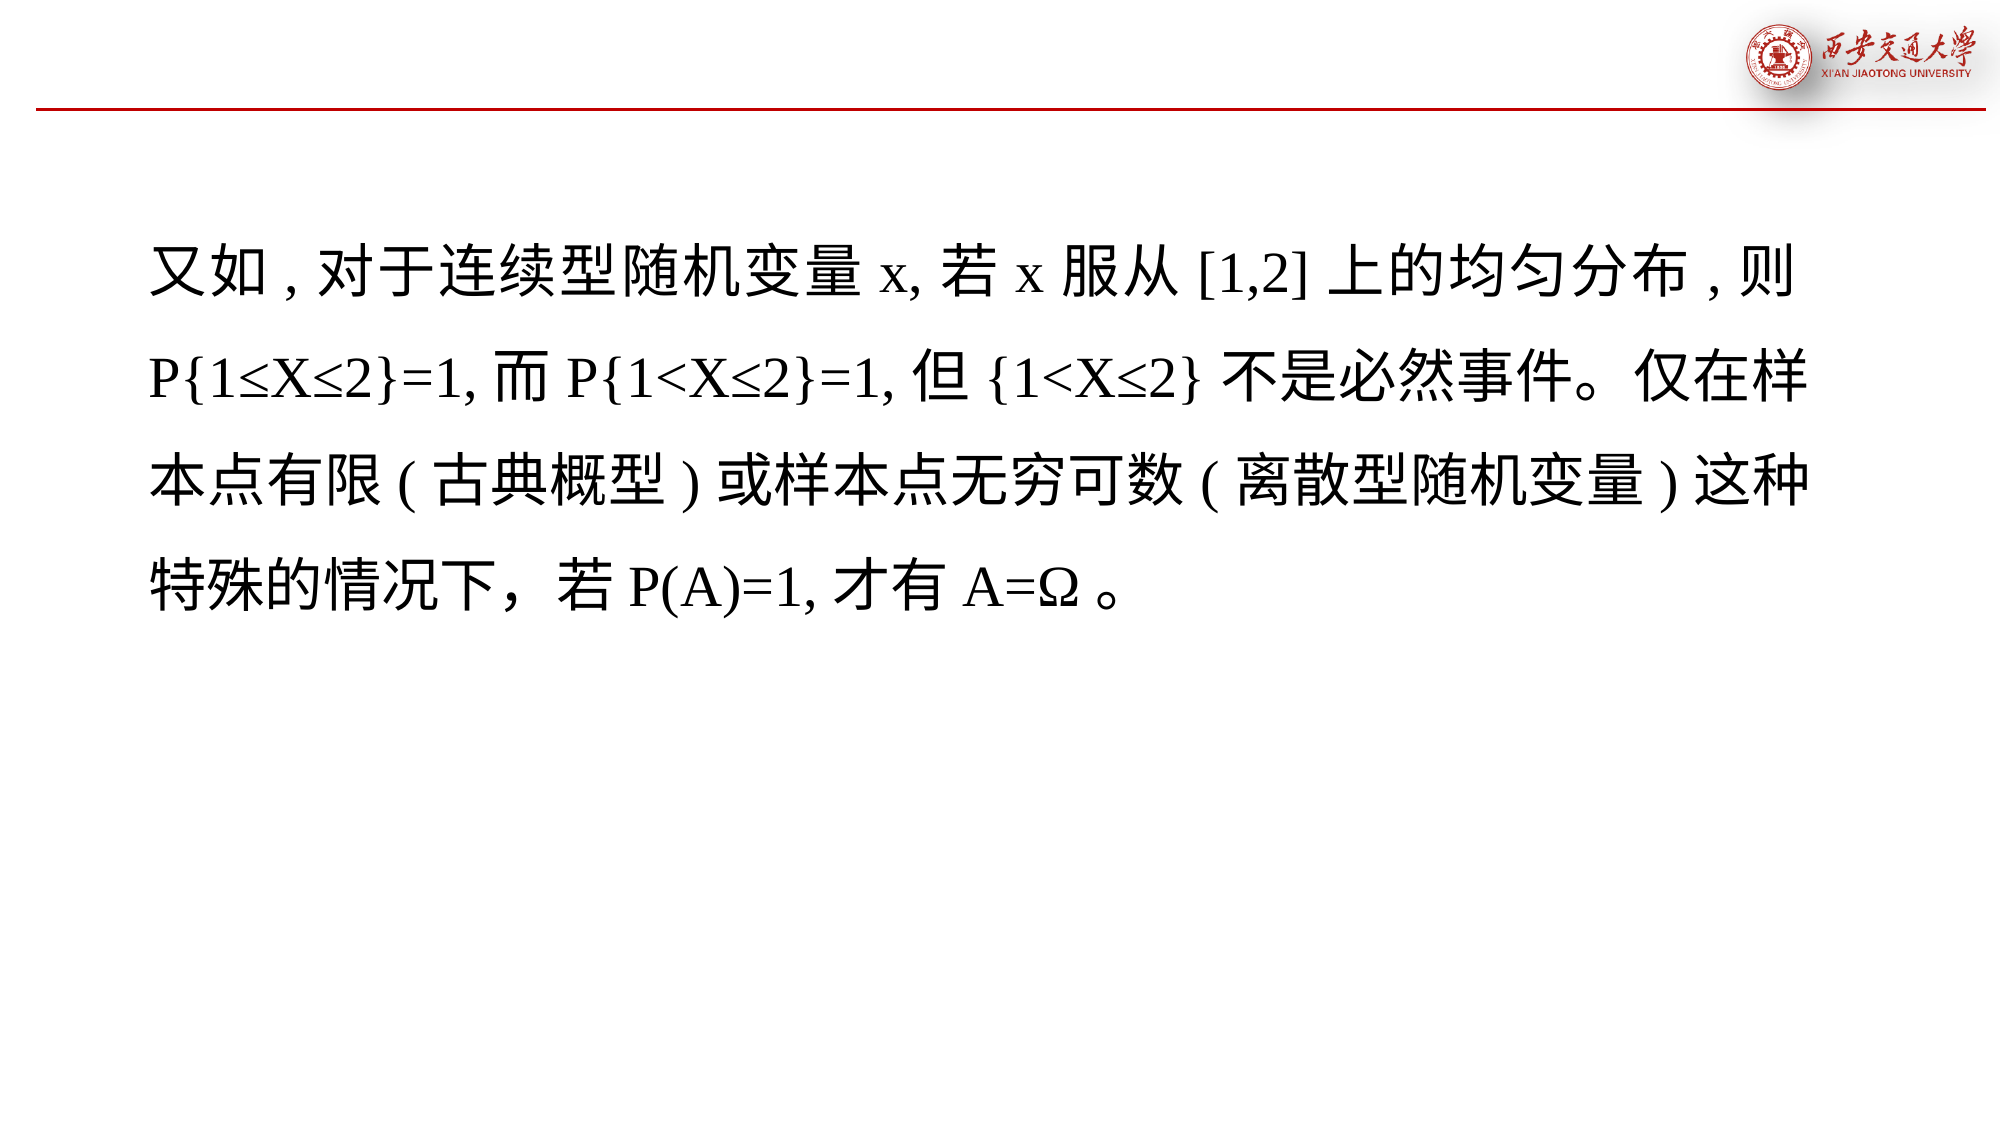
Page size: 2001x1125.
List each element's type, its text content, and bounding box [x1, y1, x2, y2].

picture [1728, 0, 1993, 158]
text_box 又如,对于连续型随机变量x,若x服从[1,2]上的均匀分布,则P{1≤X≤2}=1,而P{1<X≤2}=1,但{1<X≤2}不是必然事件。仅在样本点有限(古典概型)或样本点无穷可数(离散型随机变量)这种特殊的情况下，若P(A)=1,才有A=Ω。 [133, 191, 1826, 626]
